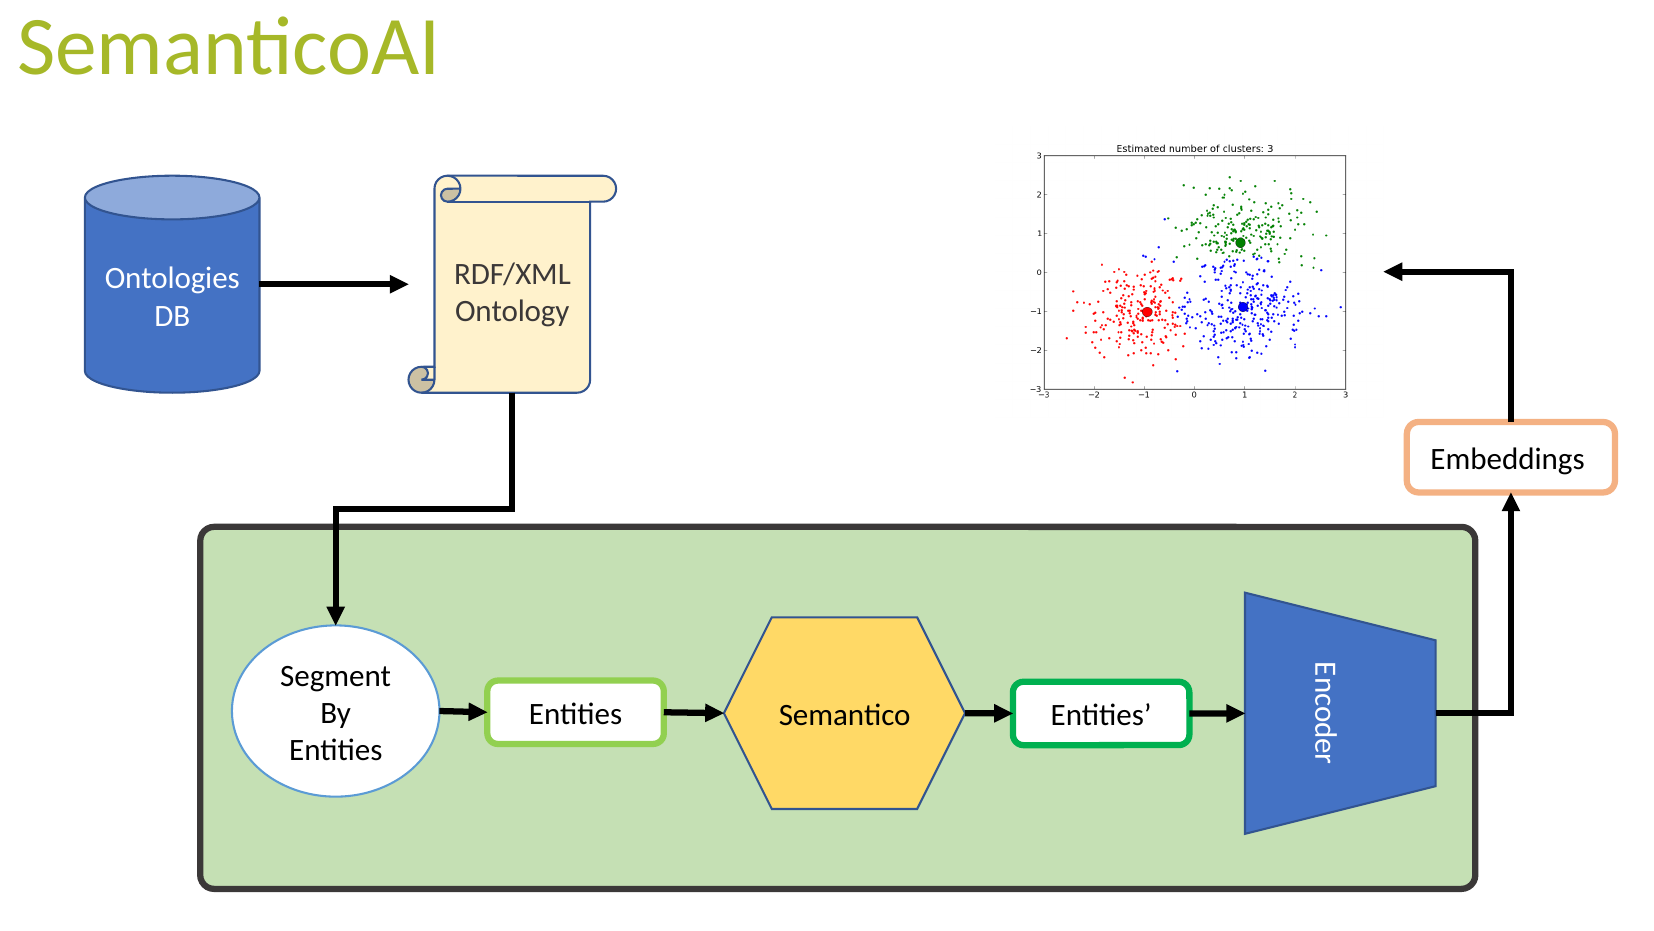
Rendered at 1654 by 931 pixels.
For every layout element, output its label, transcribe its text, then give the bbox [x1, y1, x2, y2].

text_box Encoder [1243, 591, 1437, 836]
text_box Segment By Entities [230, 624, 441, 798]
text_box Semantico [723, 616, 965, 811]
text_box Ontologies DB [83, 174, 261, 394]
text_box Entities [486, 679, 665, 746]
text_box Entities’ [1011, 680, 1191, 747]
text_box Embeddings [1405, 420, 1617, 494]
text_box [307, 420, 541, 598]
text_box SemanticoAI [2, 0, 456, 99]
text_box RDF/XML Ontology [407, 174, 618, 394]
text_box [1372, 283, 1523, 411]
text_box [199, 525, 1477, 890]
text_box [1435, 492, 1511, 714]
picture [995, 125, 1384, 418]
